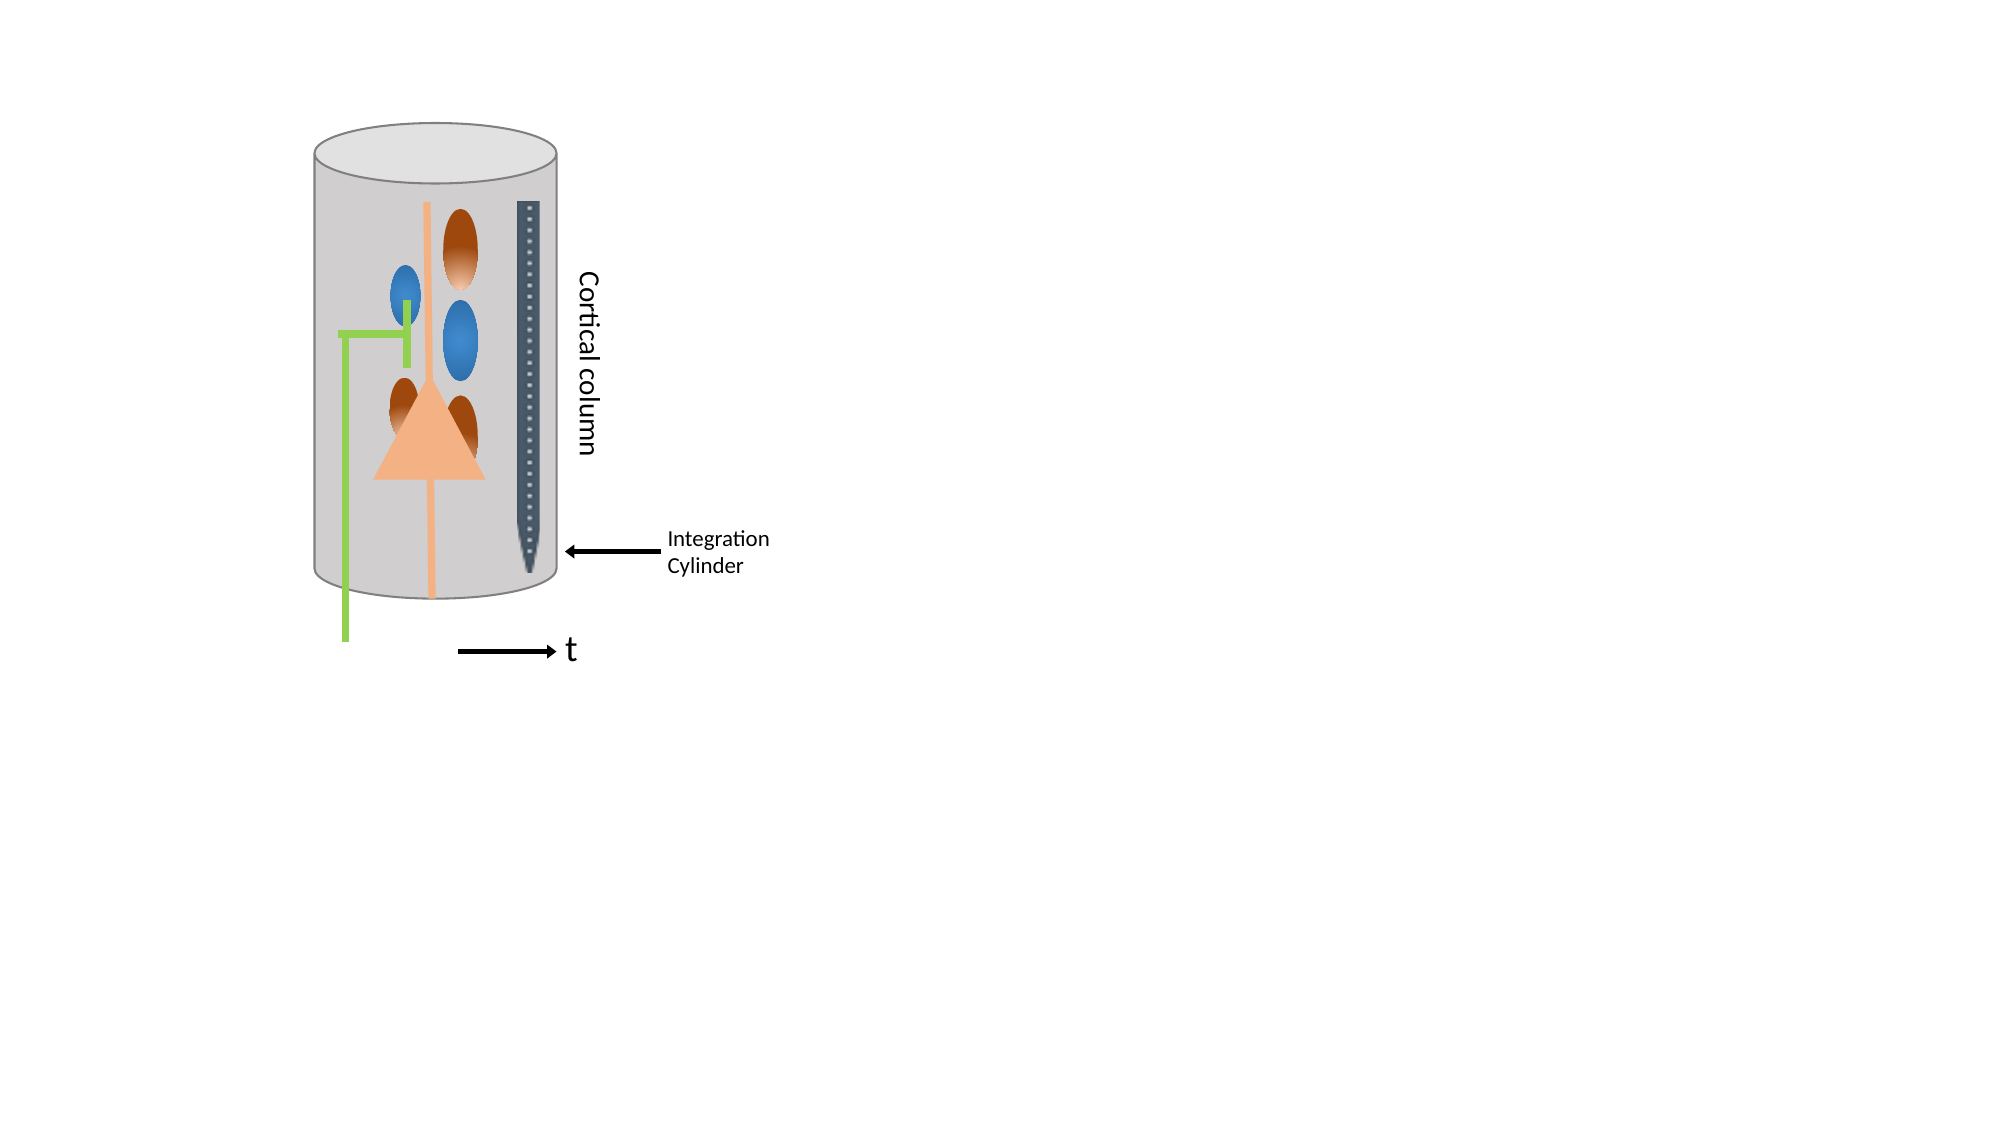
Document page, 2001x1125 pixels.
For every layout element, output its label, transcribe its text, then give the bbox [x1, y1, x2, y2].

text_box t [550, 616, 627, 676]
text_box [338, 299, 407, 642]
text_box [313, 121, 558, 598]
picture [517, 201, 540, 573]
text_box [374, 201, 484, 599]
text_box Cortical column [566, 256, 617, 534]
text_box Integration Cylinder [652, 516, 792, 586]
